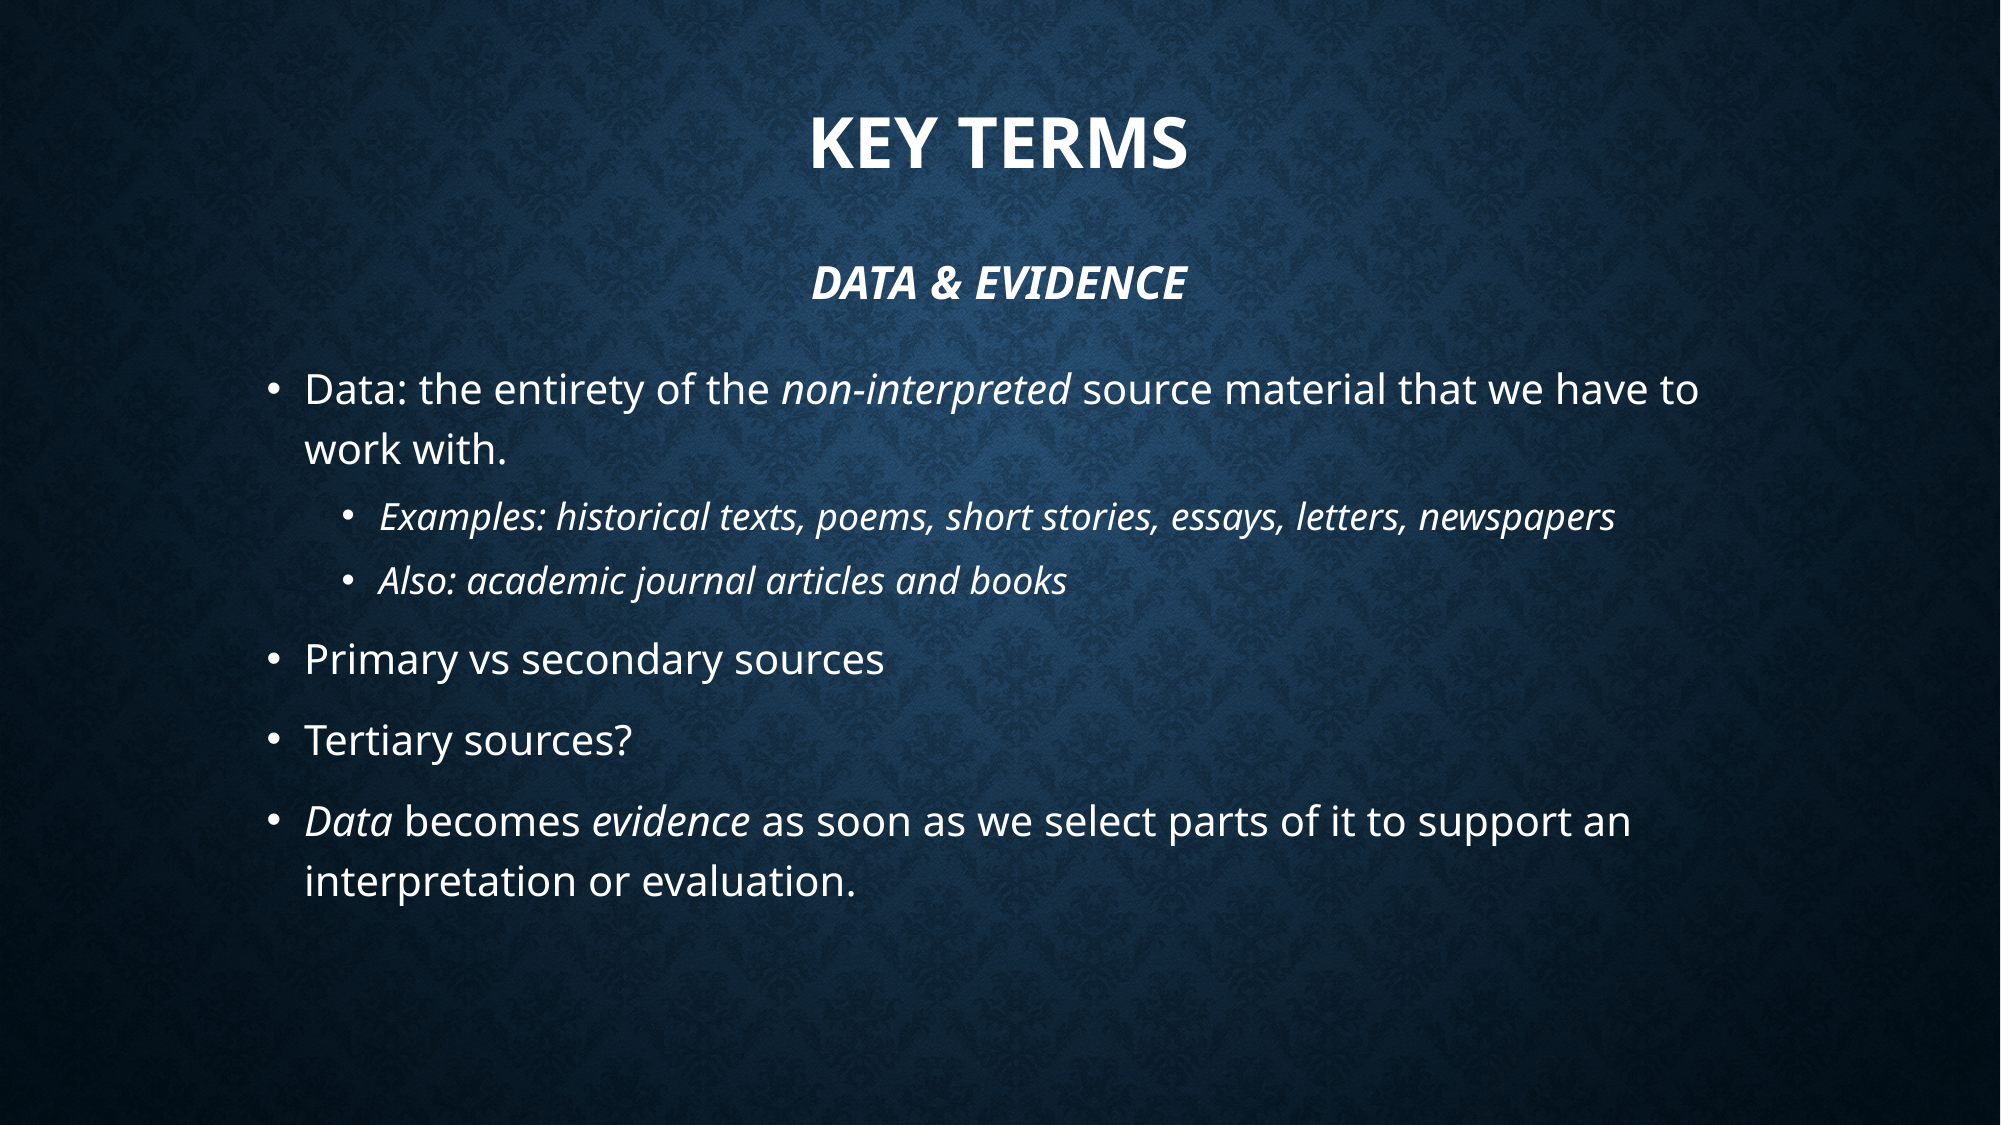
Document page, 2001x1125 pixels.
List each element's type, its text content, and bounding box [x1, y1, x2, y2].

title Key Terms Data & EVIDENCE [149, 99, 1849, 318]
list Data: the entirety of the non-interpreted source material that we have to work with. Examples: historical texts, poems, short stories, essays, letters, newspapers Also: academic journal articles and books Primary vs secondary sources Tertiary sources? Data becomes evidence as soon as we select parts of it to support an interpretation or evaluation. [251, 345, 1740, 952]
